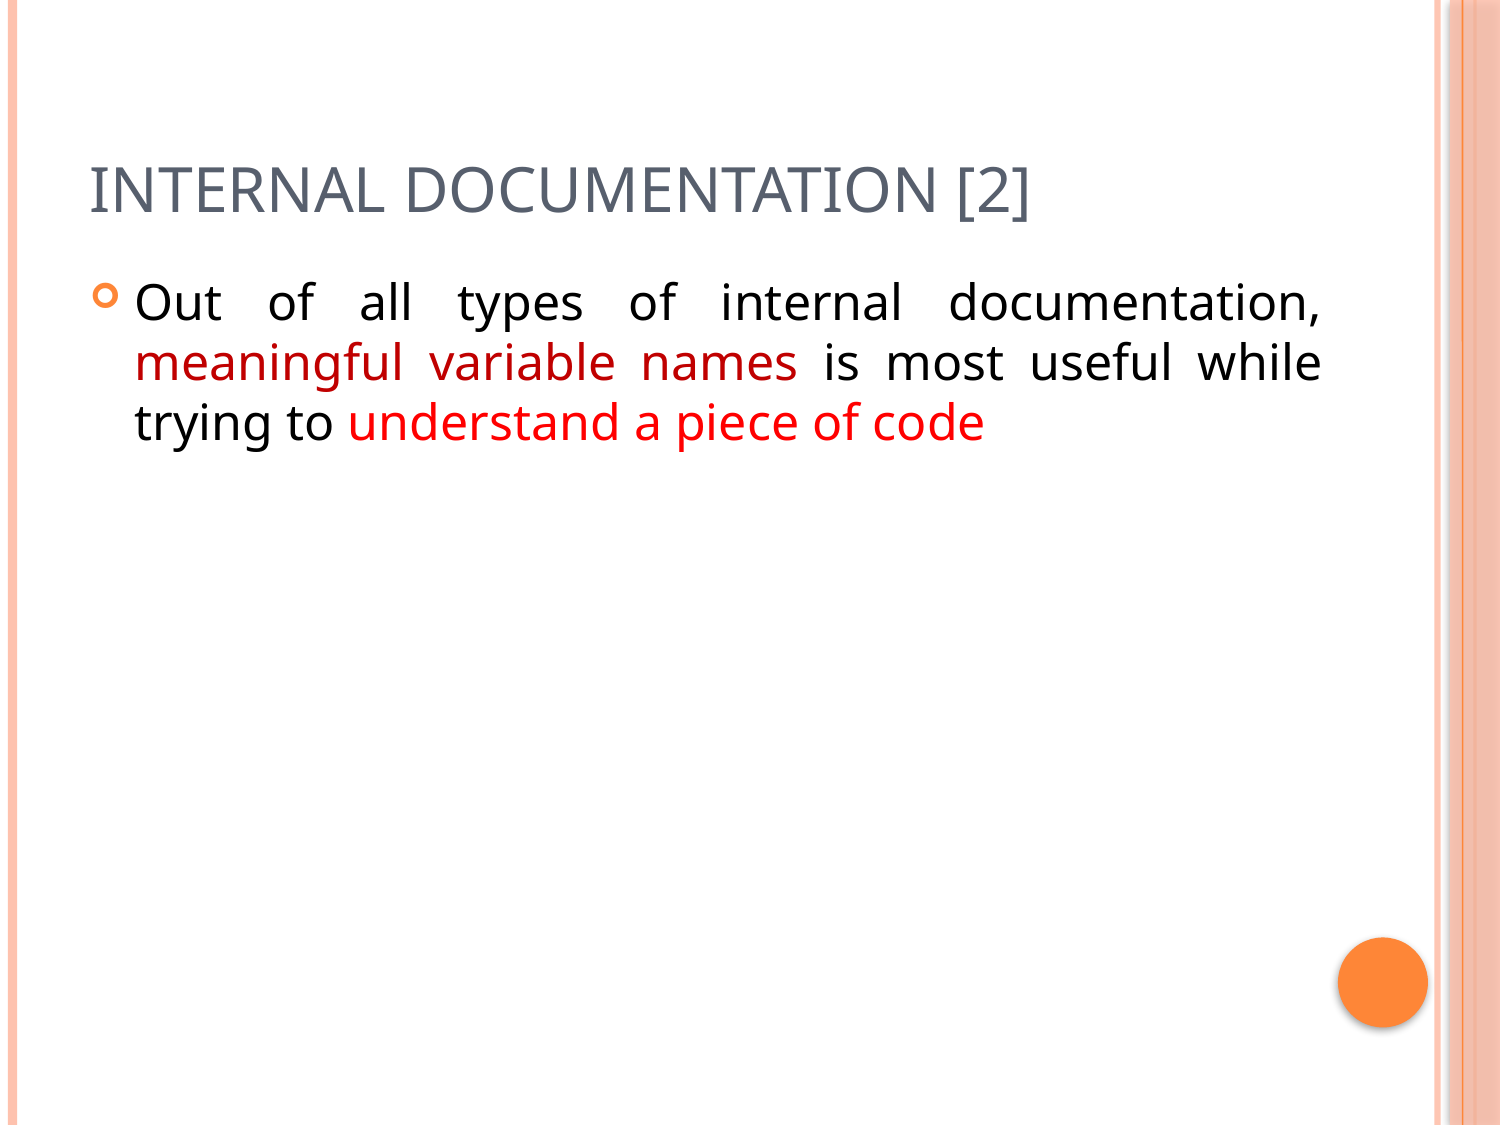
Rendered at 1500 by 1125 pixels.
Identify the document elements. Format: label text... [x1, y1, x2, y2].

title Internal documentation [2] [75, 45, 1300, 233]
list Out of all types of internal documentation, meaningful variable names is most useful while trying to understand a piece of code [75, 262, 1338, 1062]
